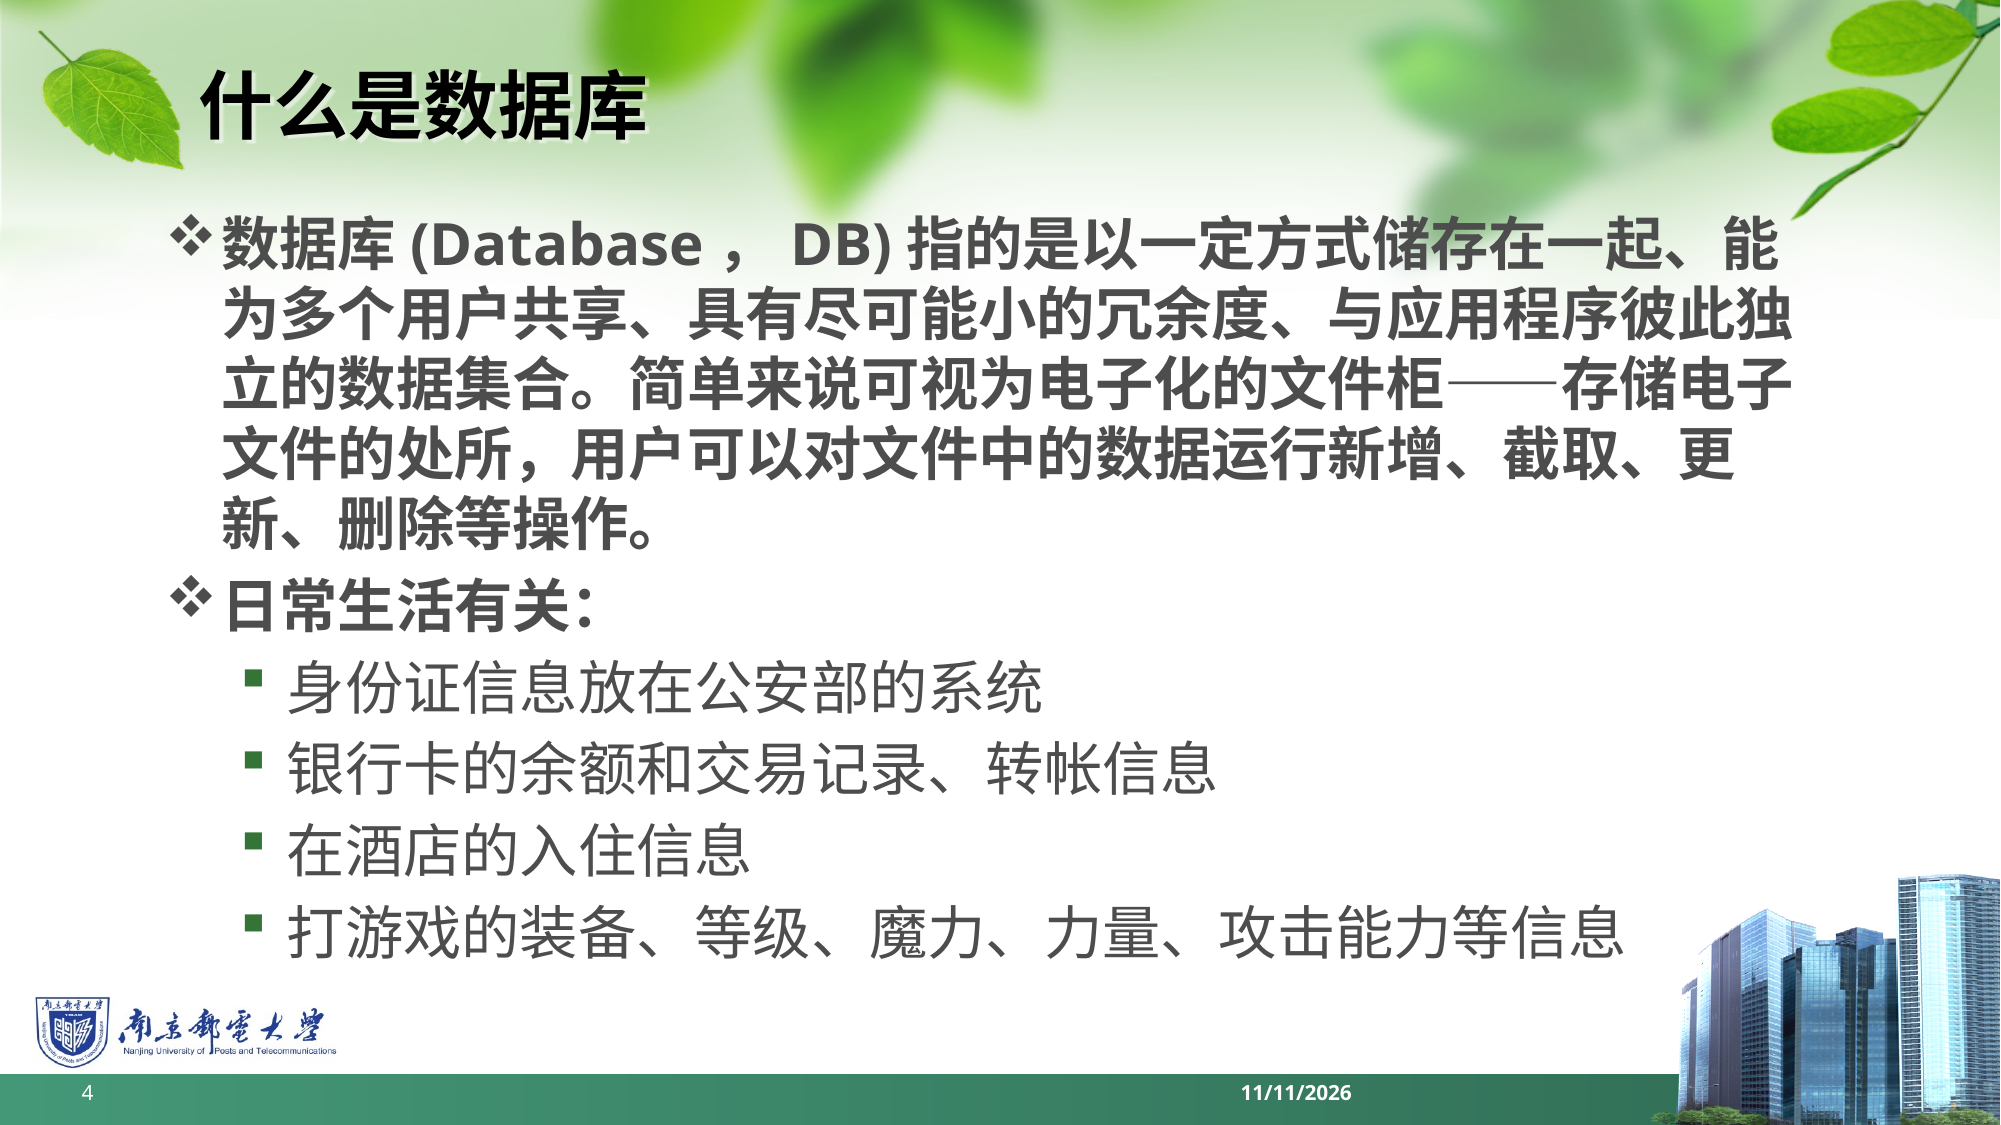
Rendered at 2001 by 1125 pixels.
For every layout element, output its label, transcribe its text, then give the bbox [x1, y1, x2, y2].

slide_number 4 [66, 1072, 184, 1113]
list 数据库(Database，DB)指的是以一定方式储存在一起、能为多个用户共享、具有尽可能小的冗余度、与应用程序彼此独立的数据集合。简单来说可视为电子化的文件柜——存储电子文件的处所，用户可以对文件中的数据运行新增、截取、更新、删除等操作。 日常生活有关： 身份证信息放在公安部的系统 银行卡的余额和交易记录、转帐信息 在酒店的入住信息 打游戏的装备、等级、魔力、力量、攻击能力等信息 [150, 200, 1838, 1038]
title 什么是数据库 [183, 57, 1767, 150]
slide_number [900, 1072, 1367, 1113]
picture [33, 995, 338, 1070]
picture [0, 0, 2000, 319]
